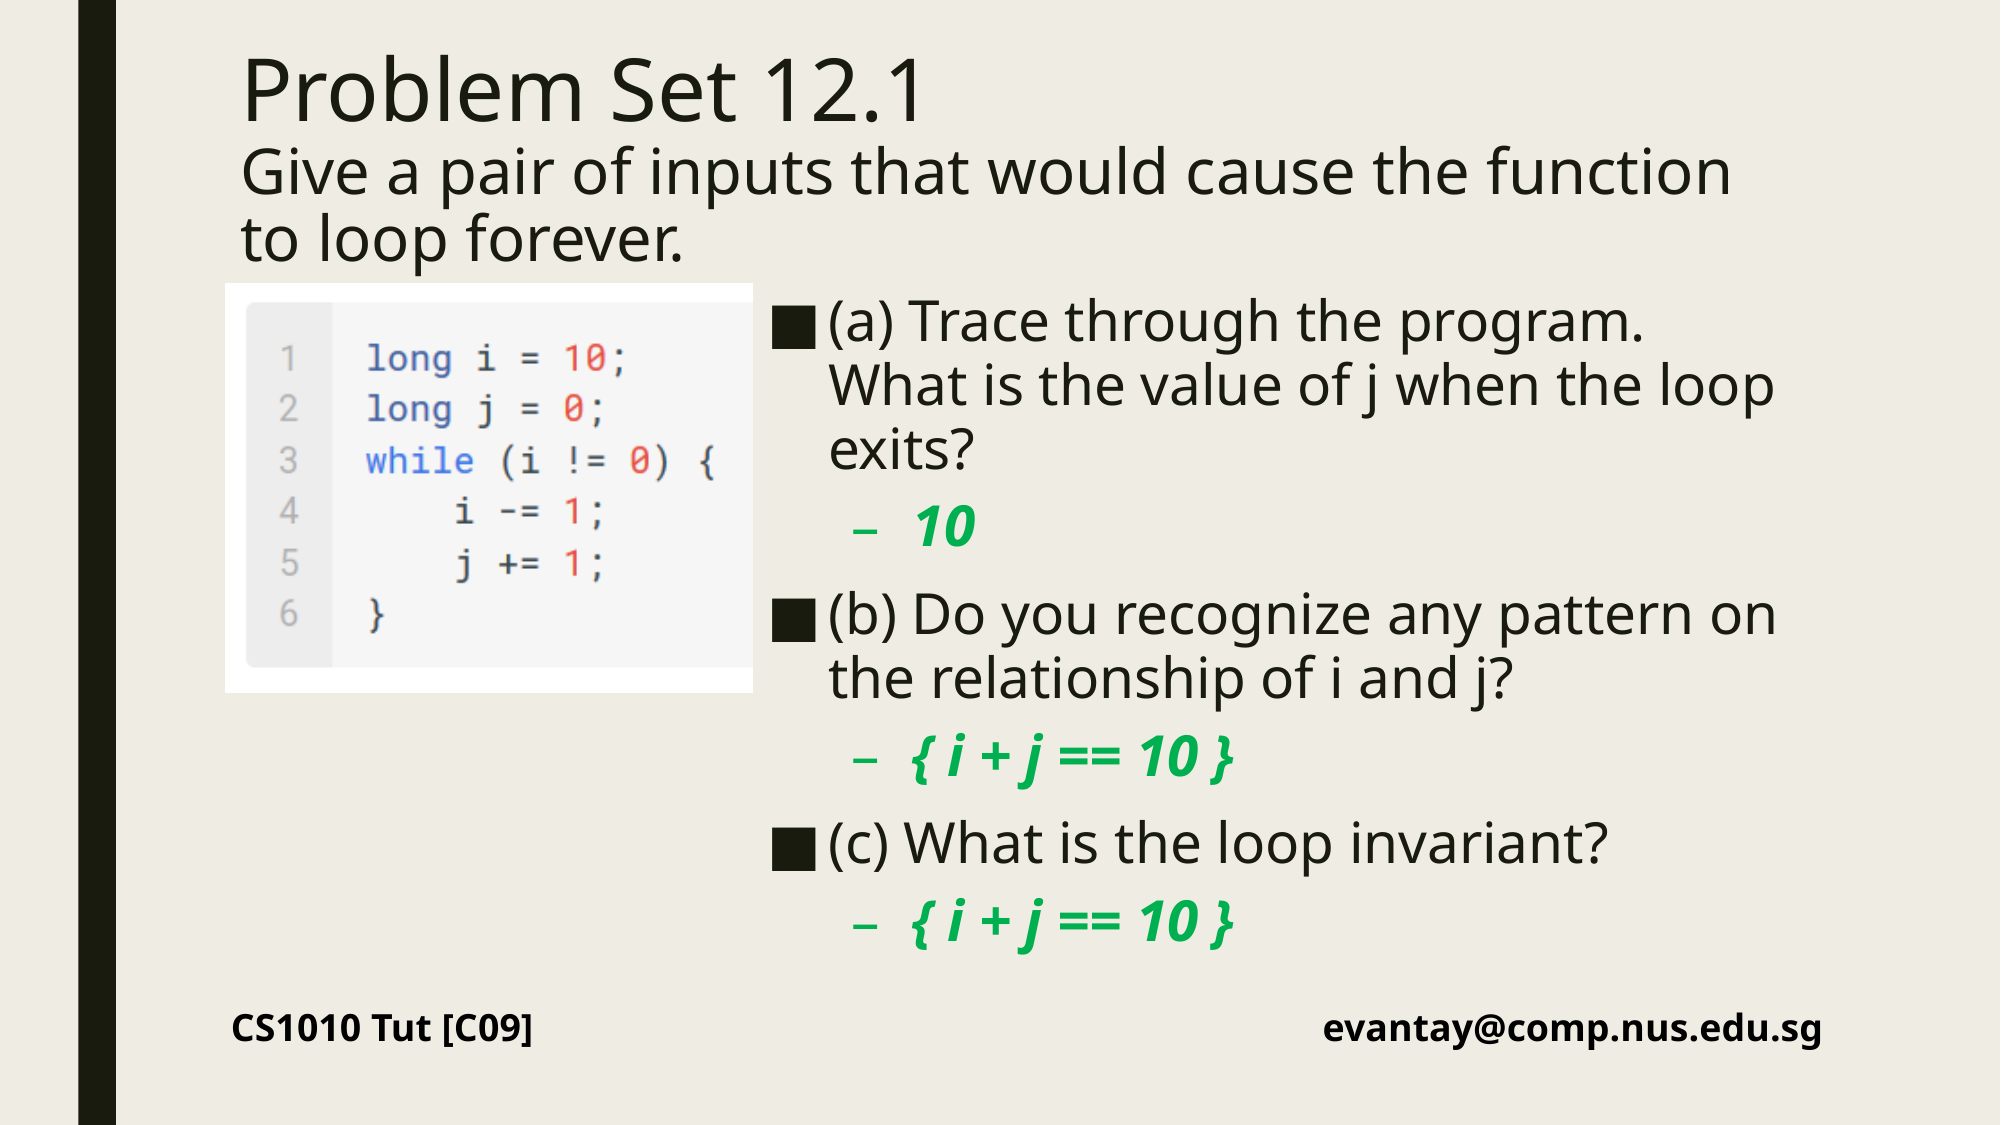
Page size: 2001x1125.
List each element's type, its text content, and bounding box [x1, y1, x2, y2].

picture [224, 283, 753, 693]
title Problem Set 12.1 Give a pair of inputs that would cause the function to loop forever. [225, 39, 1800, 283]
list (a) Trace through the program. What is the value of j when the loop exits? 10 (b) Do you recognize any pattern on the relationship of i and j? { i + j == 10 } (c) What is the loop invariant? { i + j == 10 } [752, 283, 1800, 963]
